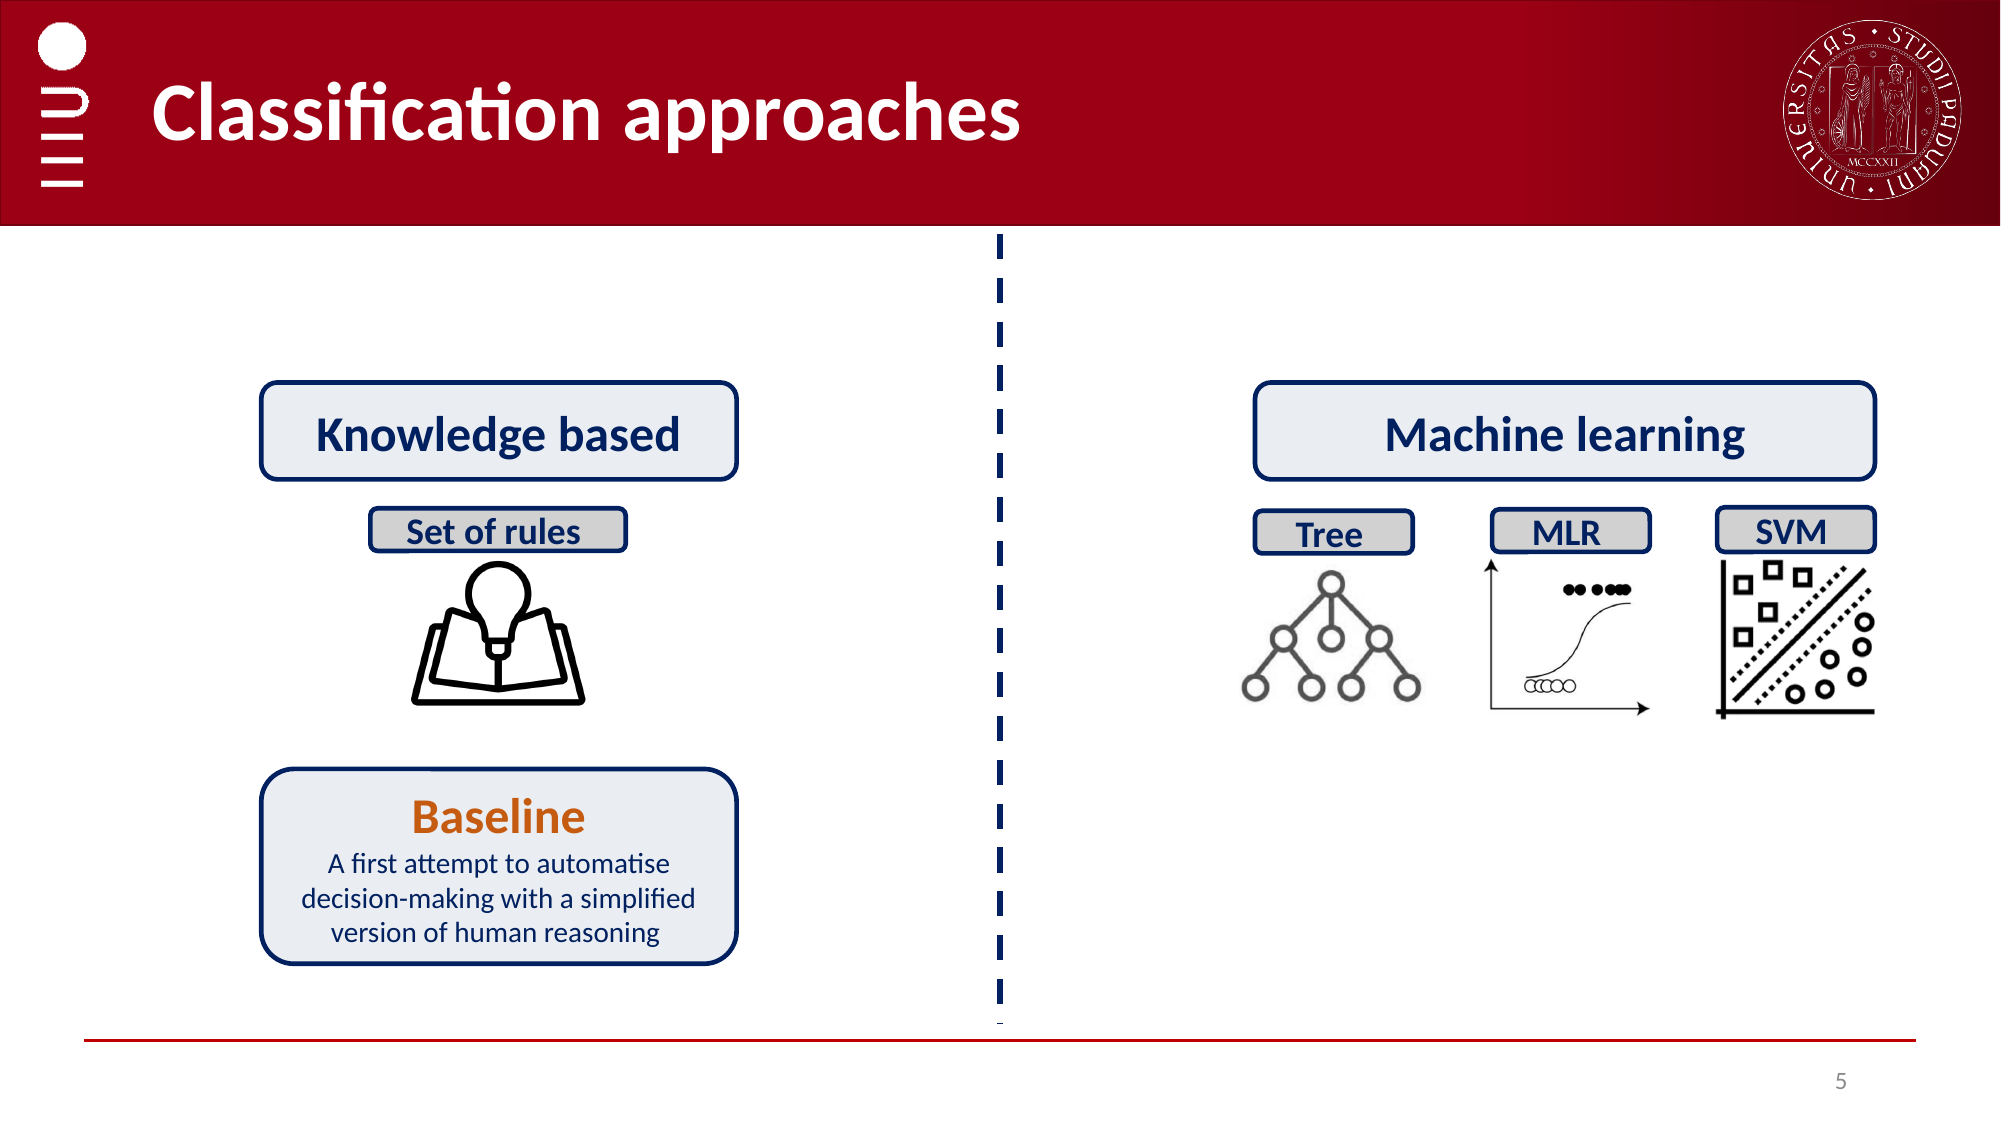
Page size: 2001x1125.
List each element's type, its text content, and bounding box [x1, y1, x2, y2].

text_box SVM [1717, 507, 1875, 549]
text_box Machine learning [1254, 382, 1875, 480]
text_box Tree [1254, 510, 1413, 554]
picture [408, 549, 588, 717]
picture [1474, 553, 1654, 717]
text_box Knowledge based [261, 382, 737, 480]
slide_number 5 [1412, 1049, 1863, 1110]
picture [1783, 20, 1963, 200]
title Classification approaches [137, 34, 1763, 194]
text_box Baseline A first attempt to automatise decision-making with a simplified version of human reasoning [261, 768, 737, 964]
text_box MLR [1492, 509, 1650, 552]
text_box Set of rules [370, 508, 626, 551]
picture [1700, 549, 1890, 725]
picture [1233, 564, 1429, 706]
